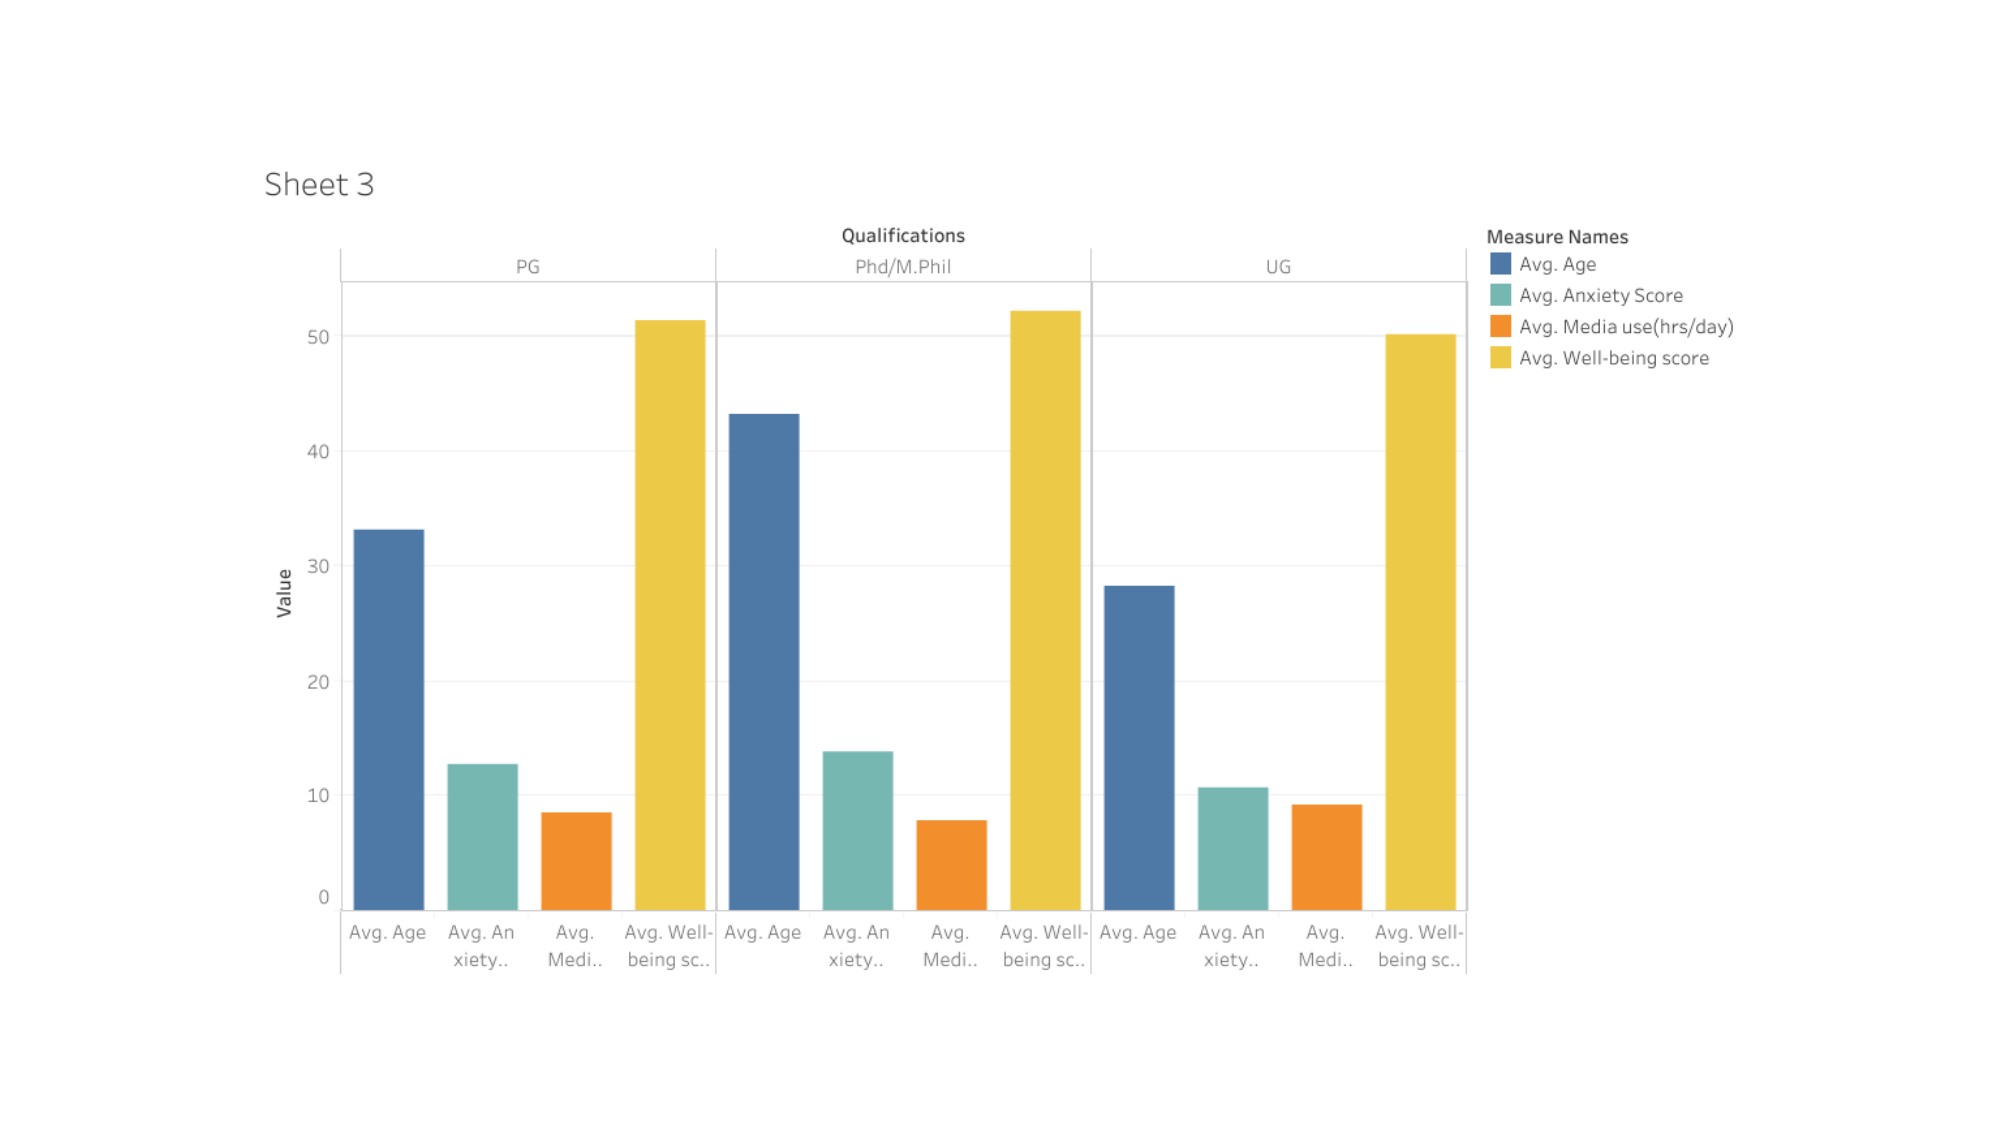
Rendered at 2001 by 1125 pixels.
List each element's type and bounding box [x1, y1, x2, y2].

picture [258, 151, 1742, 974]
